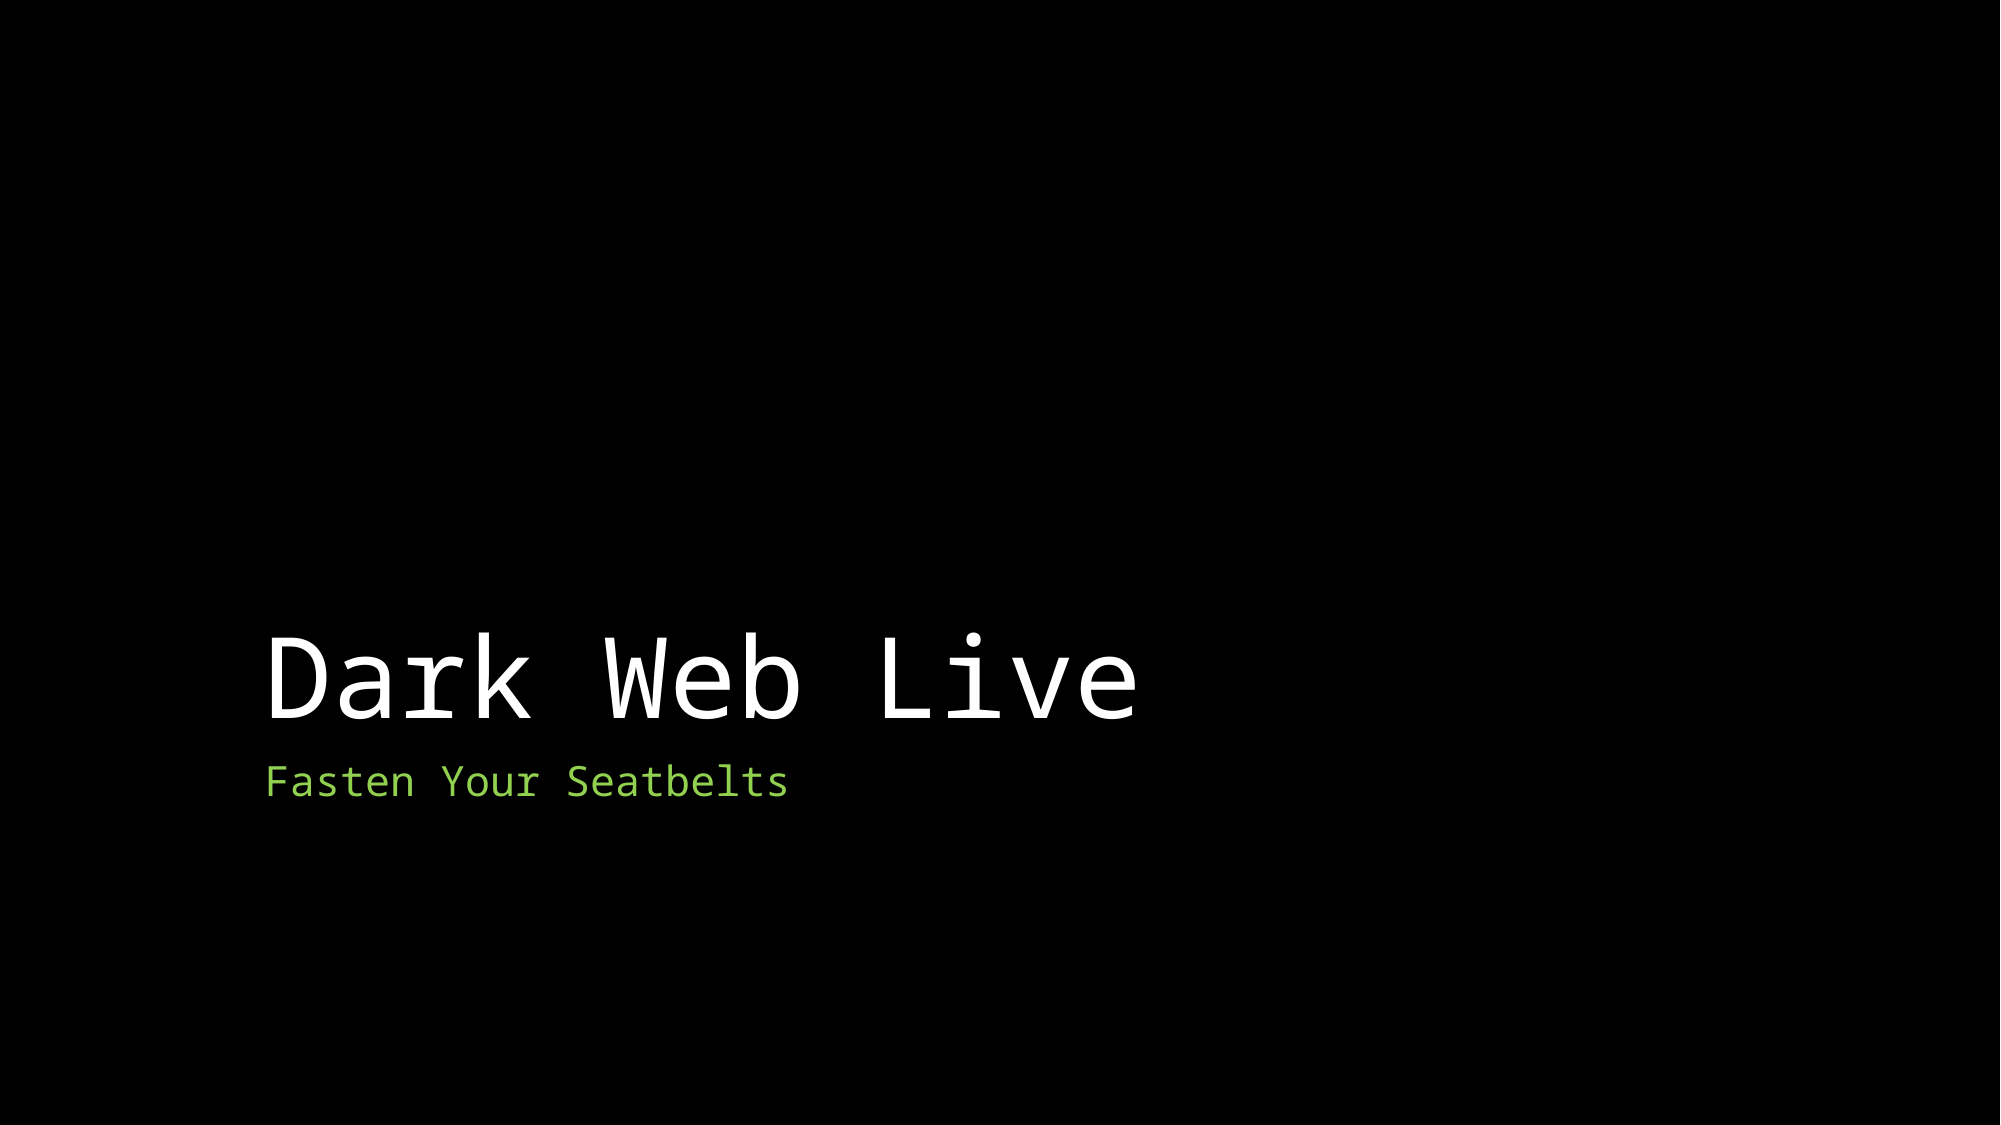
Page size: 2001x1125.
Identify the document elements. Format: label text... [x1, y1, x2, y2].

list Fasten Your Seatbelts [249, 752, 1750, 1000]
title Dark Web Live [249, 299, 1750, 750]
